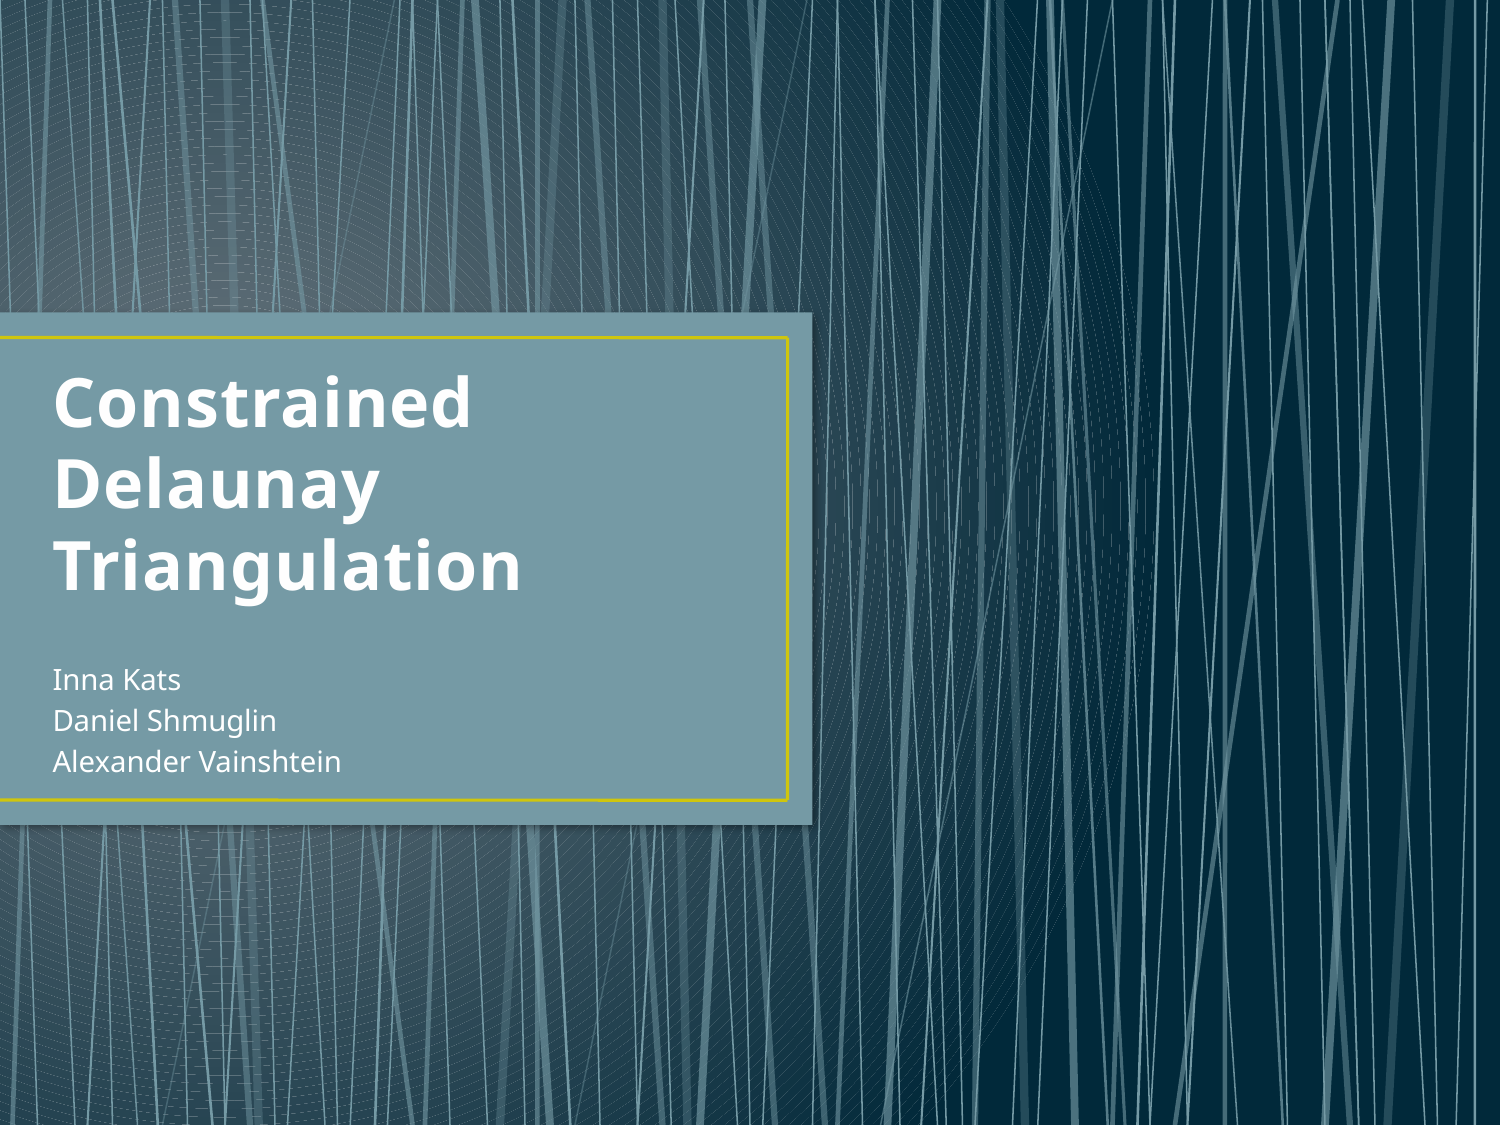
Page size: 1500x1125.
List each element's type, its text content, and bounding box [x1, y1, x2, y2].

title Constrained Delaunay Triangulation [37, 349, 763, 612]
subtitle Inna Kats Daniel Shmuglin Alexander Vainshtein [37, 612, 763, 788]
